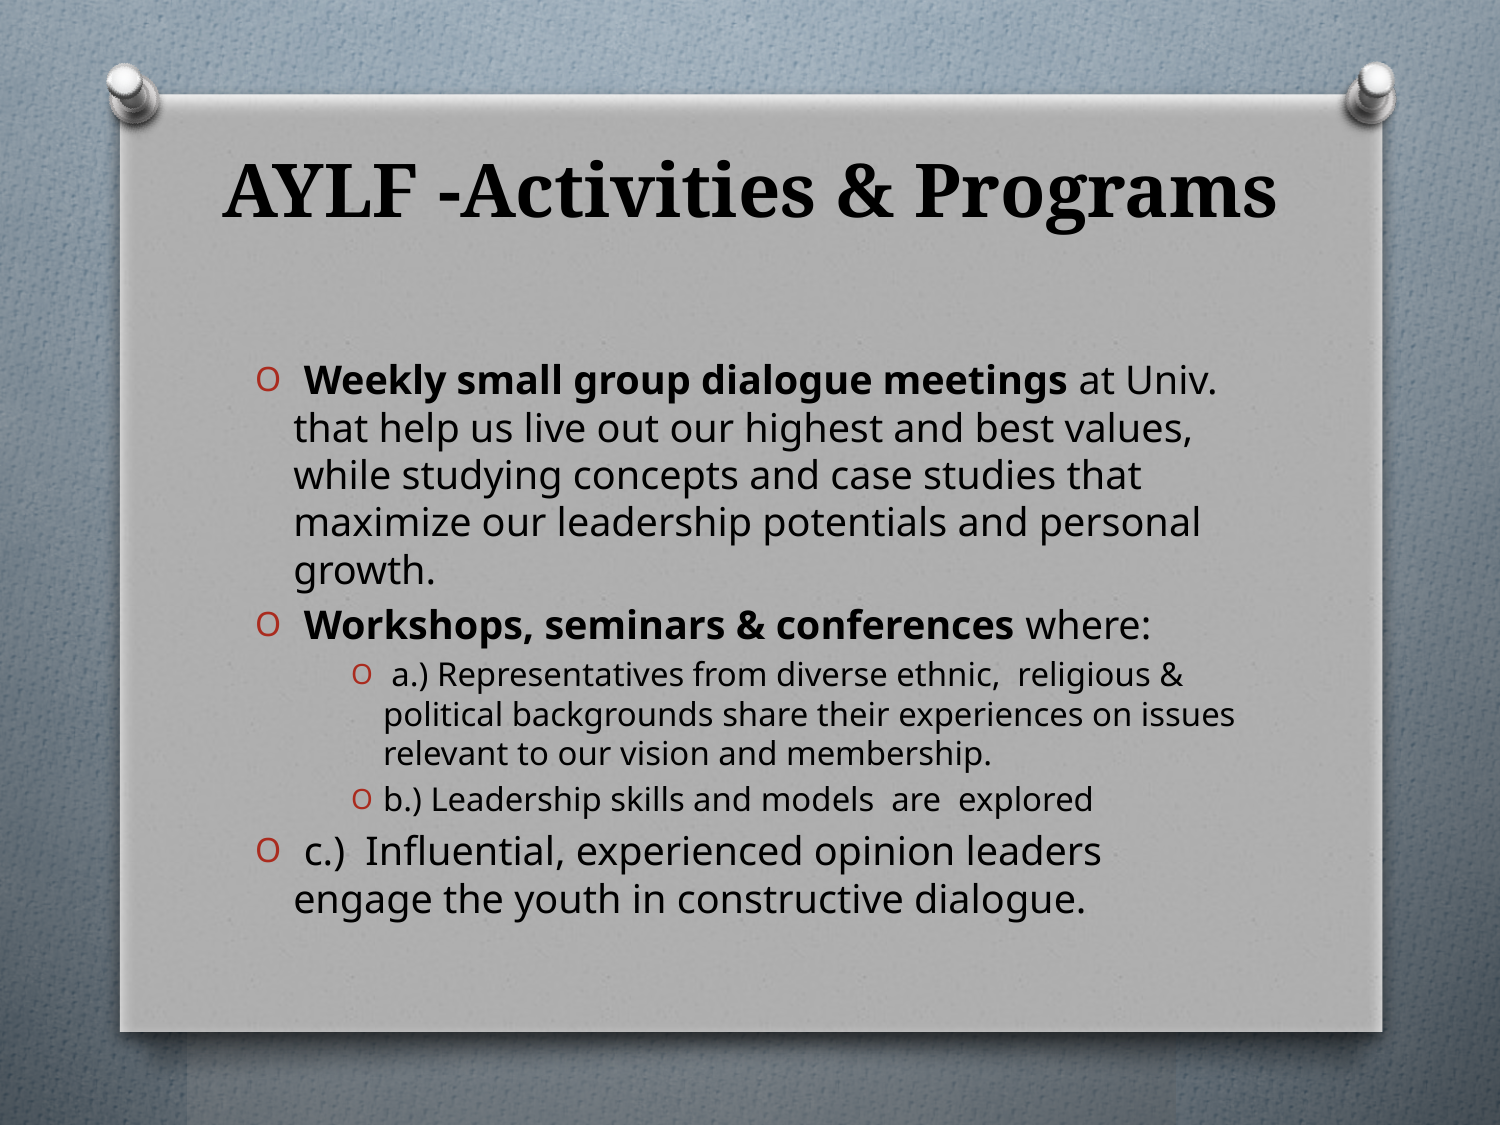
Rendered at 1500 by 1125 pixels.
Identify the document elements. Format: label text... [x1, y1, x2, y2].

title AYLF -Activities & Programs [179, 134, 1323, 332]
picture [1317, 35, 1439, 156]
picture [75, 29, 198, 153]
list Weekly small group dialogue meetings at Univ. that help us live out our highest and best values, while studying concepts and case studies that maximize our leadership potentials and personal growth. Workshops, seminars & conferences where: a.) Representatives from diverse ethnic, religious & political backgrounds share their experiences on issues relevant to our vision and membership. b.) Leadership skills and models are explored c.) Influential, experienced opinion leaders engage the youth in constructive dialogue. [240, 347, 1257, 939]
